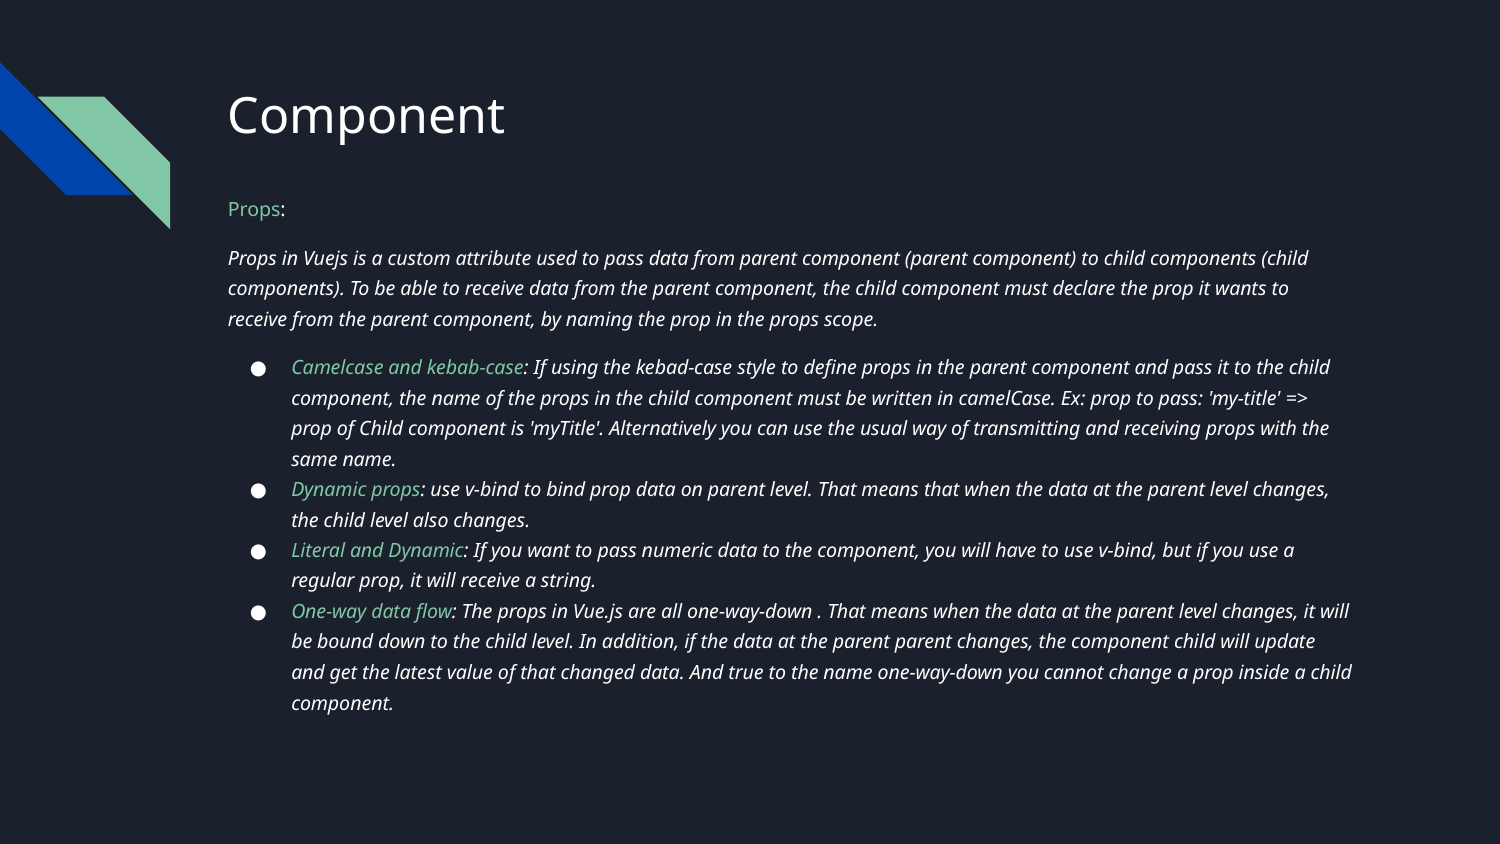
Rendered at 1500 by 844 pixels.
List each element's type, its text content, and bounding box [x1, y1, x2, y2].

title Component [212, 64, 1368, 177]
list Props: Props in Vuejs is a custom attribute used to pass data from parent component (parent component) to child components (child components). To be able to receive data from the parent component, the child component must declare the prop it wants to receive from the parent component, by naming the prop in the props scope. Camelcase and kebab-case: If using the kebad-case style to define props in the parent component and pass it to the child component, the name of the props in the child component must be written in camelCase. Ex: prop to pass: 'my-title' => prop of Child component is 'myTitle'. Alternatively you can use the usual way of transmitting and receiving props with the same name. Dynamic props: use v-bind to bind prop data on parent level. That means that when the data at the parent level changes, the child level also changes. Literal and Dynamic: If you want to pass numeric data to the component, you will have to use v-bind, but if you use a regular prop, it will receive a string. One-way data flow: The props in Vue.js are all one-way-down . That means when the data at the parent level changes, it will be bound down to the child level. In addition, if the data at the parent parent changes, the component child will update and get the latest value of that changed data. And true to the name one-way-down you cannot change a prop inside a child component. [212, 177, 1368, 735]
